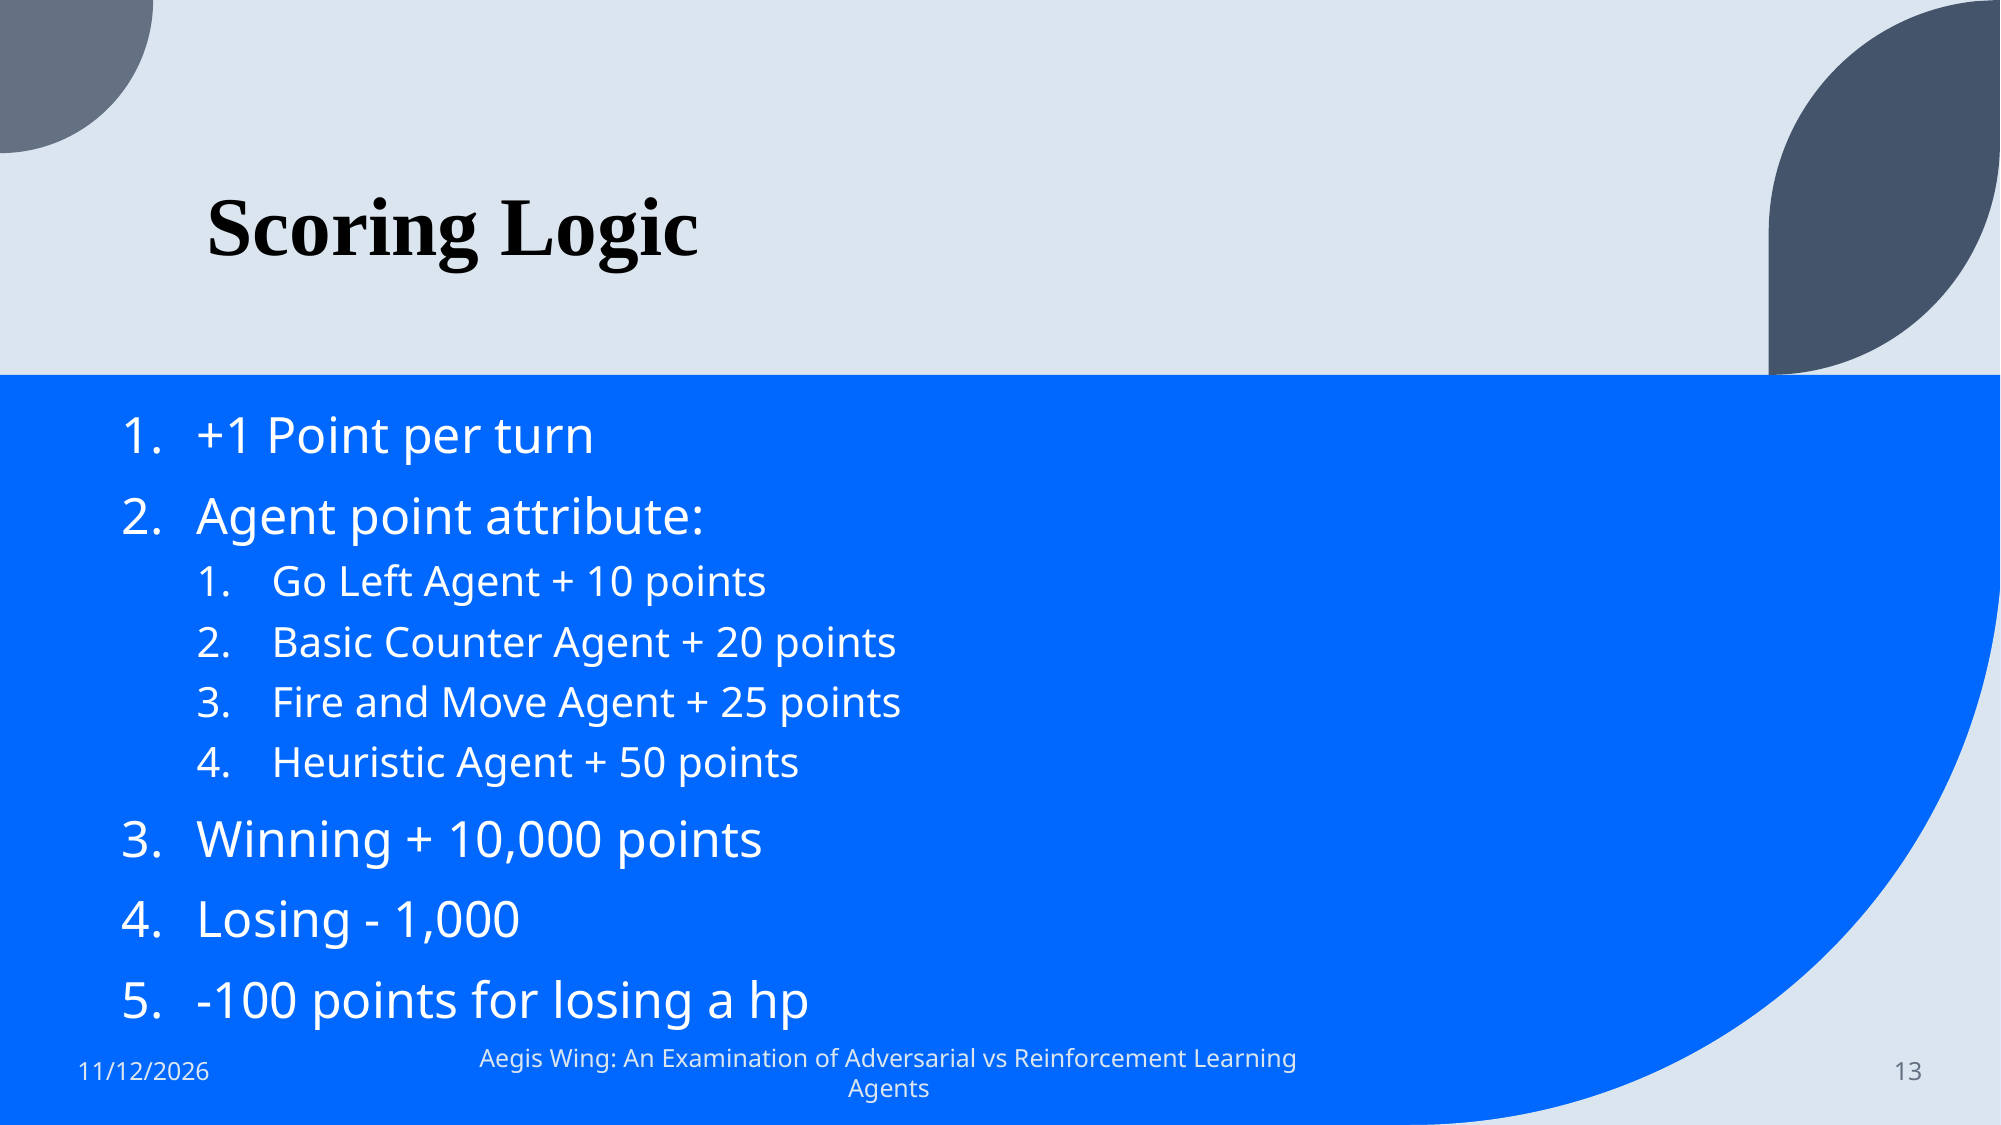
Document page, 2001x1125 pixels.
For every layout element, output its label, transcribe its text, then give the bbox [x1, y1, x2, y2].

slide_number 13 [1674, 1042, 1938, 1103]
title Scoring Logic [191, 62, 1796, 280]
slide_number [62, 1042, 440, 1103]
footer Aegis Wing: An Examination of Adversarial vs Reinforcement Learning Agents [440, 1054, 1338, 1103]
list +1 Point per turn Agent point attribute: Go Left Agent + 10 points Basic Counter Agent + 20 points Fire and Move Agent + 25 points Heuristic Agent + 50 points Winning + 10,000 points Losing - 1,000 -100 points for losing a hp [106, 489, 1711, 1054]
